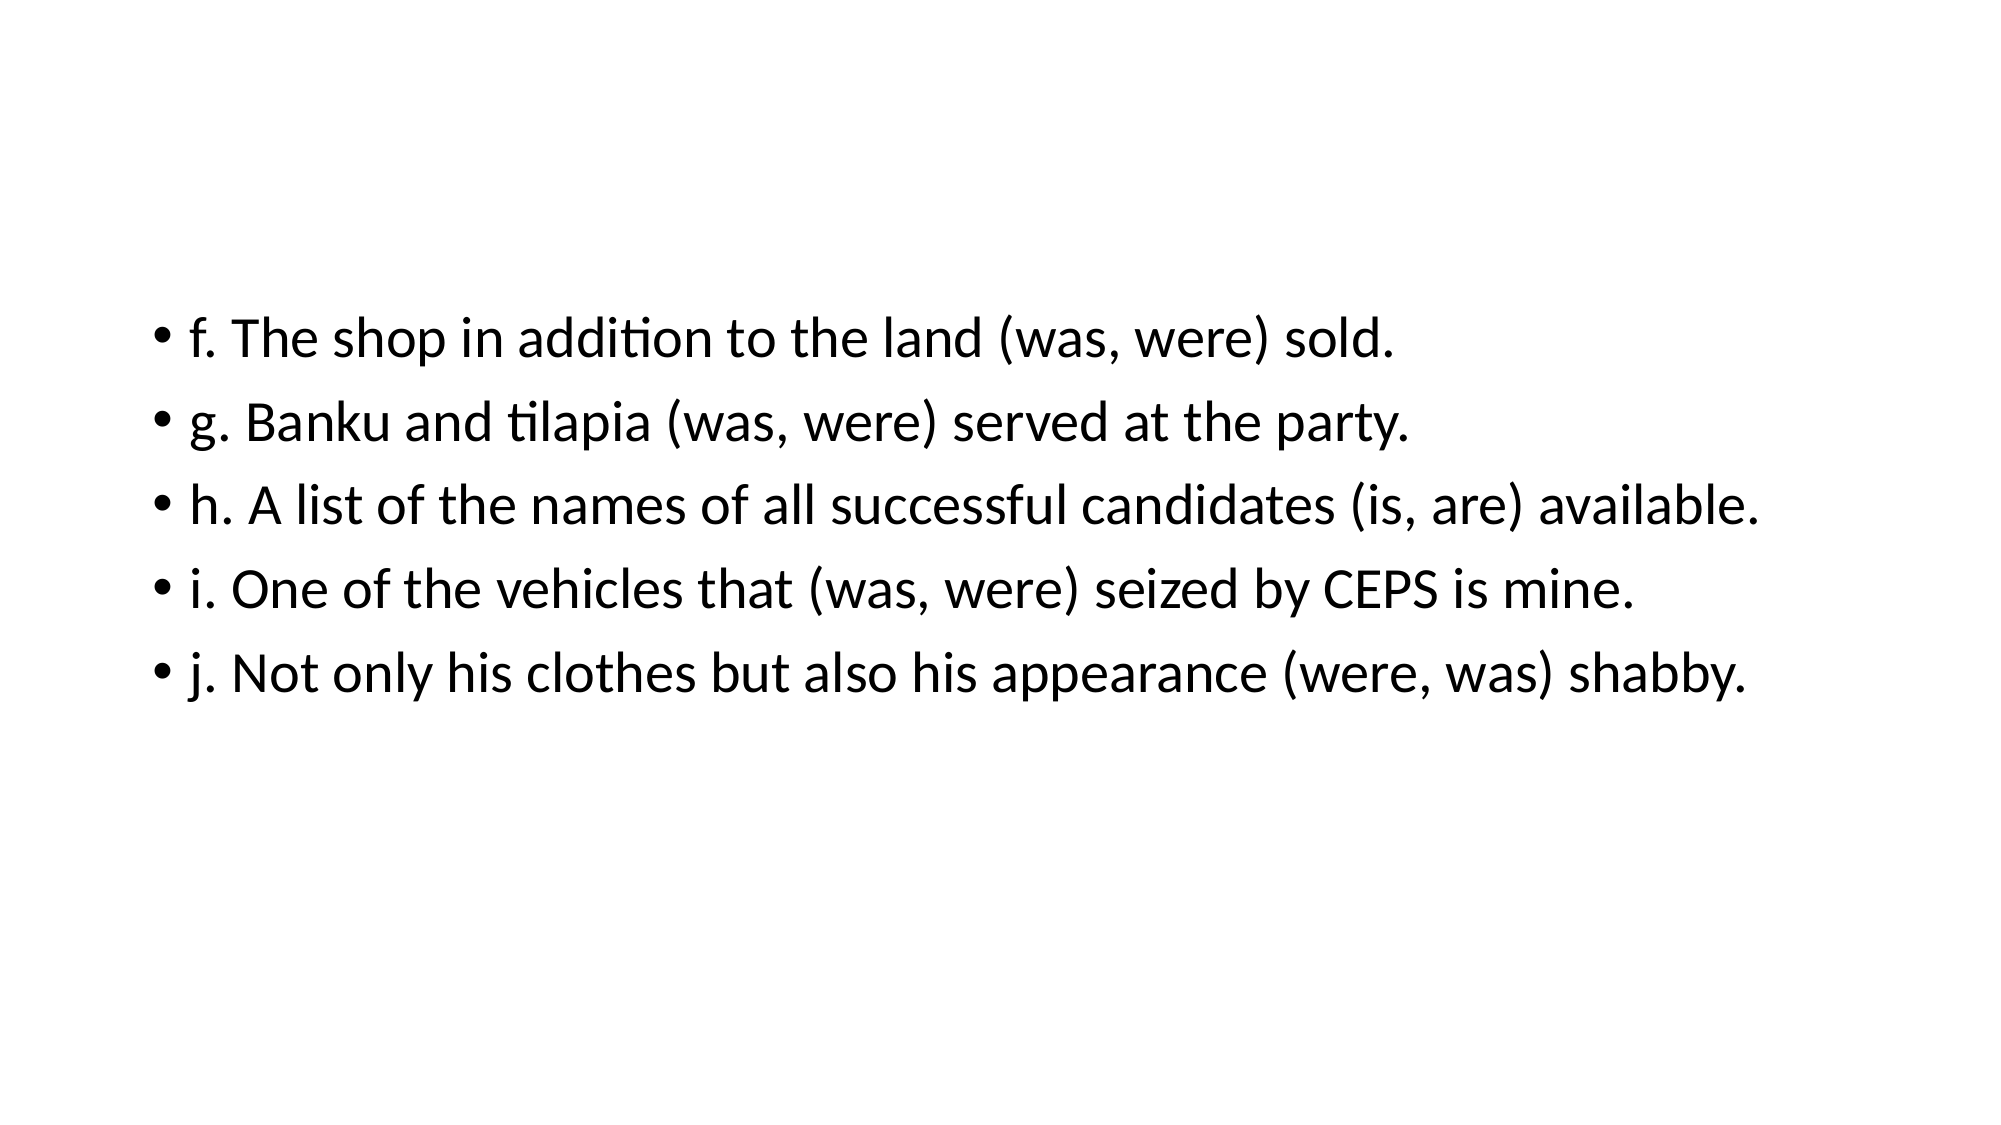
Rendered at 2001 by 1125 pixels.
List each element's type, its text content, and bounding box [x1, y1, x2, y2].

list f. The shop in addition to the land (was, were) sold. g. Banku and tilapia (was, were) served at the party. h. A list of the names of all successful candidates (is, are) available. i. One of the vehicles that (was, were) seized by CEPS is mine. j. Not only his clothes but also his appearance (were, was) shabby. [137, 299, 1863, 1014]
